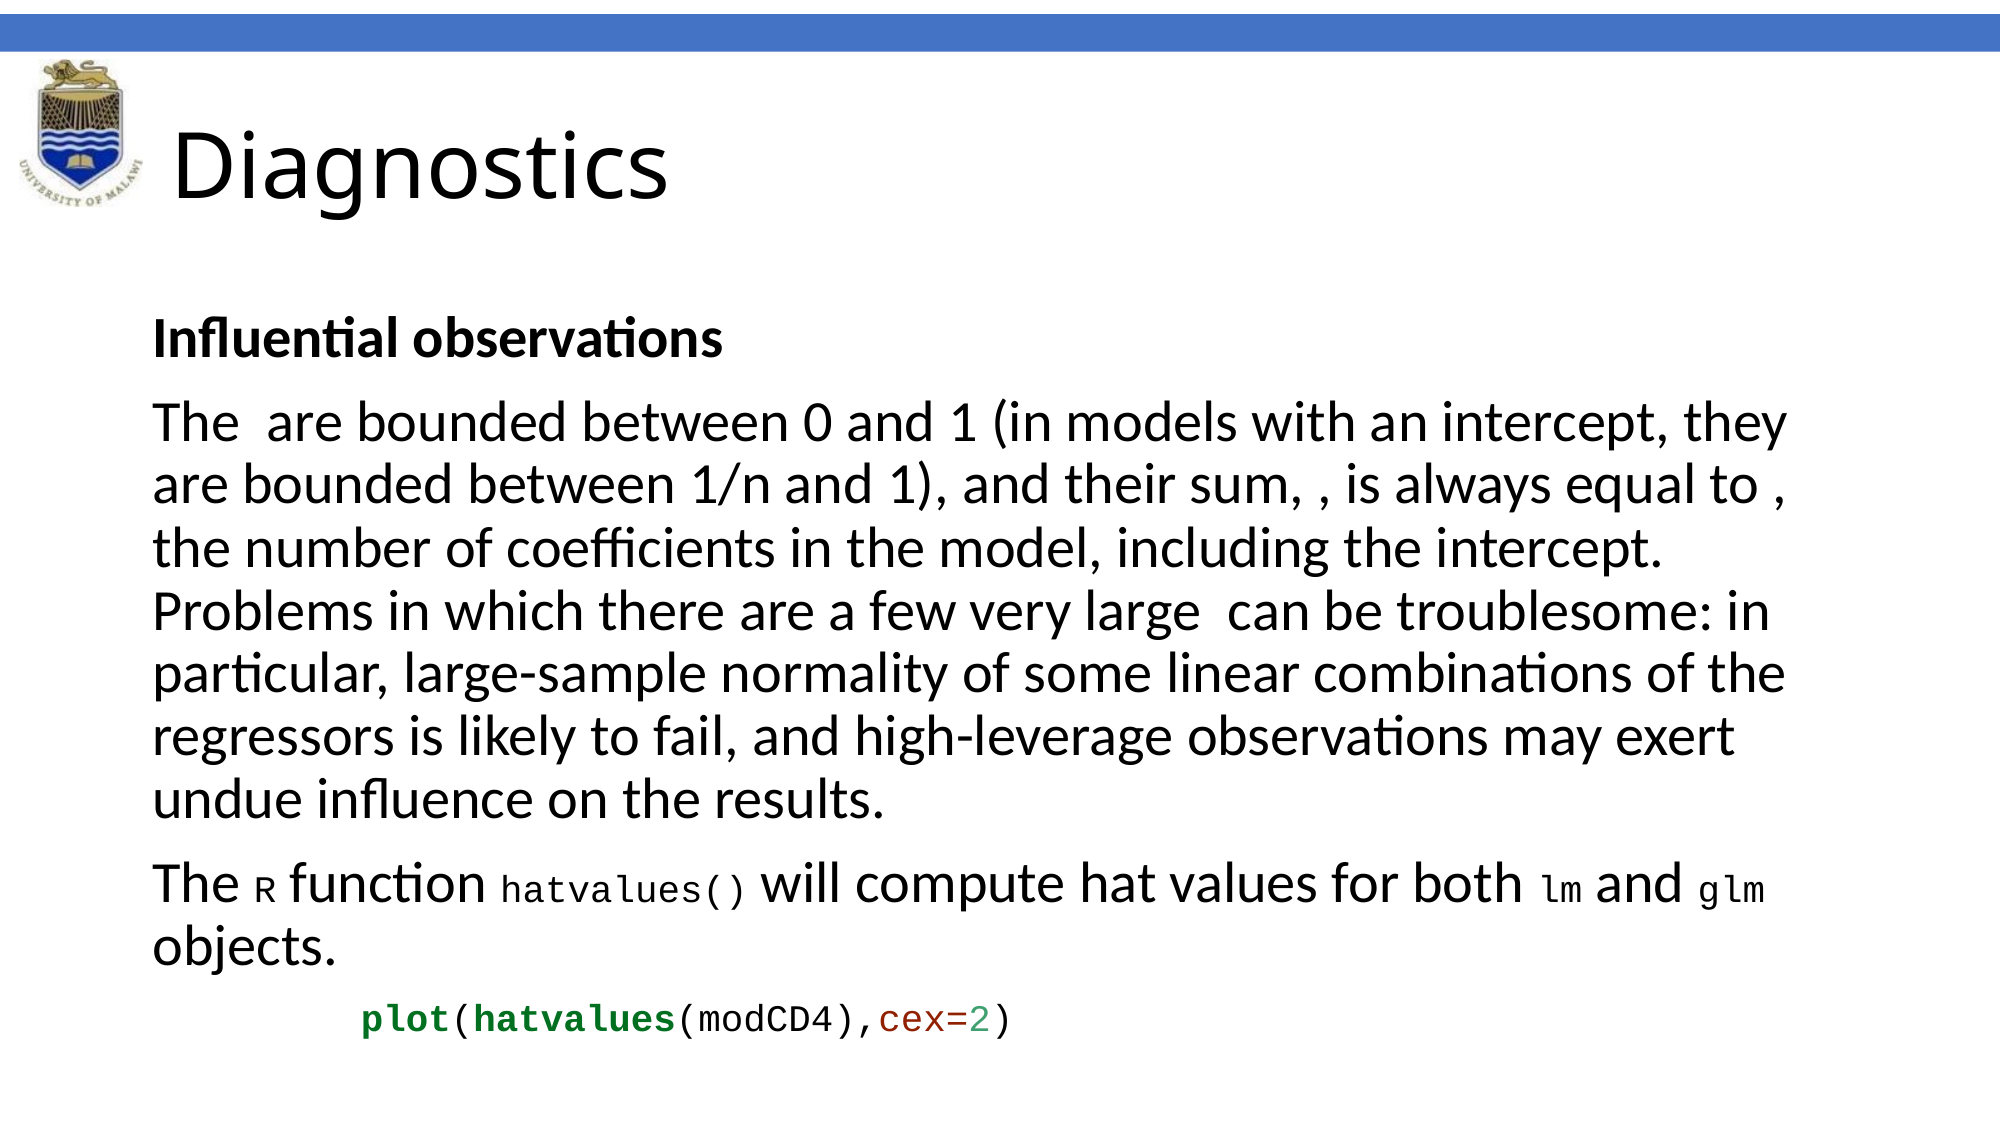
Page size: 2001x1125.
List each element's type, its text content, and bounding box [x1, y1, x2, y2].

title Diagnostics [155, 59, 1851, 278]
picture [19, 59, 143, 207]
